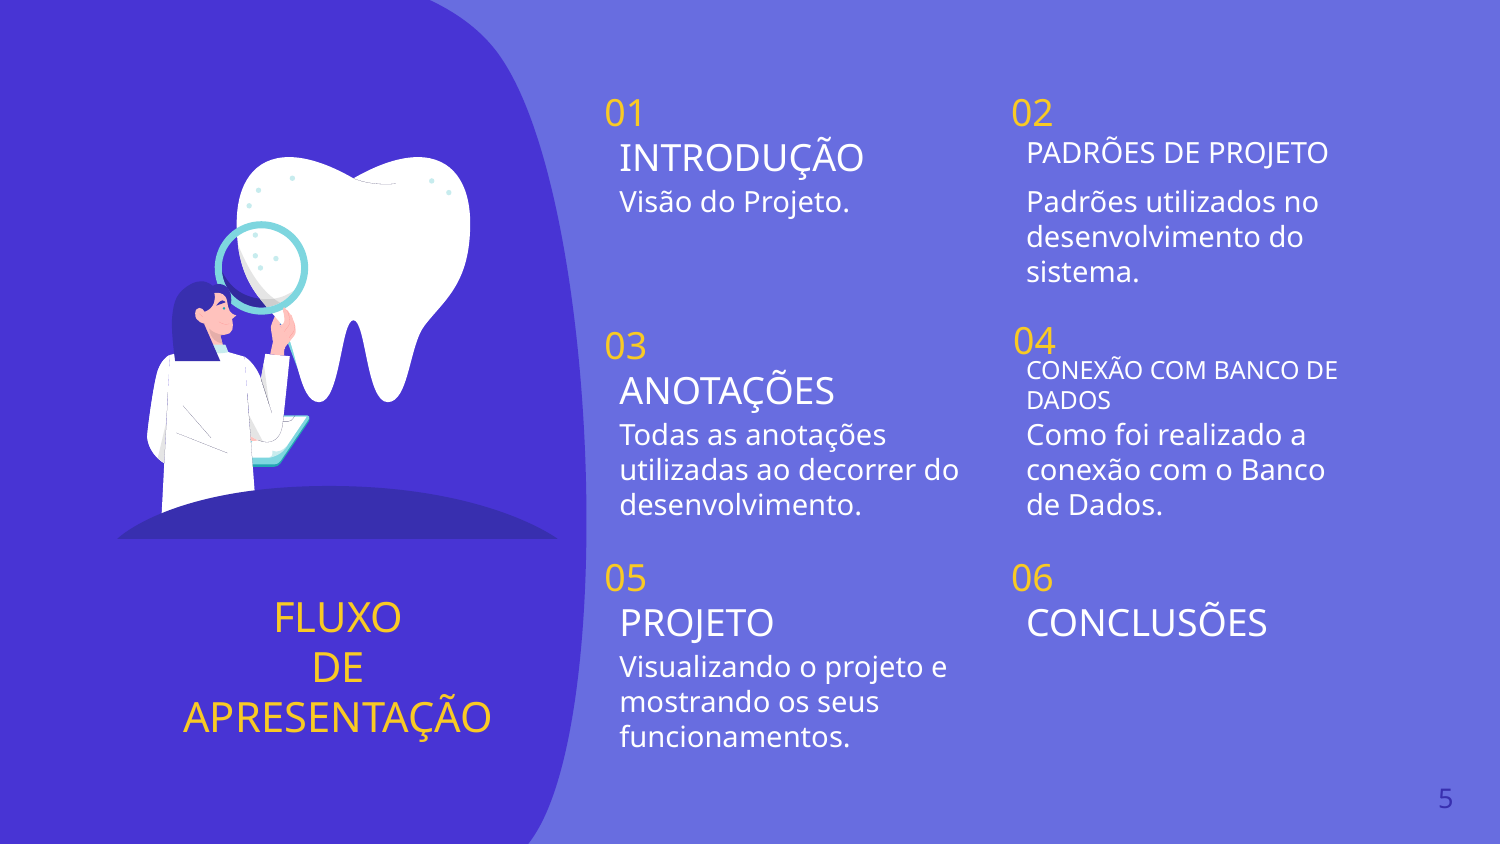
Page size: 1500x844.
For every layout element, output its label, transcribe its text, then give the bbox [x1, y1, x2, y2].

subtitle PROJETO [604, 599, 976, 647]
subtitle CONEXÃO COM BANCO DE DADOS [1010, 354, 1382, 403]
title 05 [604, 552, 807, 601]
title 04 [1013, 315, 1216, 363]
subtitle PADRÕES DE PROJETO [1010, 133, 1382, 182]
subtitle Todas as anotações utilizadas ao decorrer do desenvolvimento. [604, 416, 976, 524]
slide_number 5 [1378, 766, 1469, 832]
subtitle Padrões utilizados no desenvolvimento do sistema. [1010, 183, 1382, 291]
title 01 [604, 87, 807, 133]
subtitle CONCLUSÕES [1010, 599, 1382, 647]
subtitle Como foi realizado a conexão com o Banco de Dados. [1010, 416, 1382, 524]
title 02 [1010, 87, 1214, 133]
title 06 [1010, 552, 1214, 601]
subtitle ANOTAÇÕES [604, 366, 976, 415]
subtitle Visão do Projeto. [604, 183, 976, 291]
subtitle INTRODUÇÃO [604, 133, 976, 182]
subtitle Visualizando o projeto e mostrando os seus funcionamentos. [604, 648, 976, 756]
title 03 [604, 320, 807, 369]
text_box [117, 156, 558, 540]
title FLUXO DE APRESENTAÇÃO [118, 565, 559, 756]
